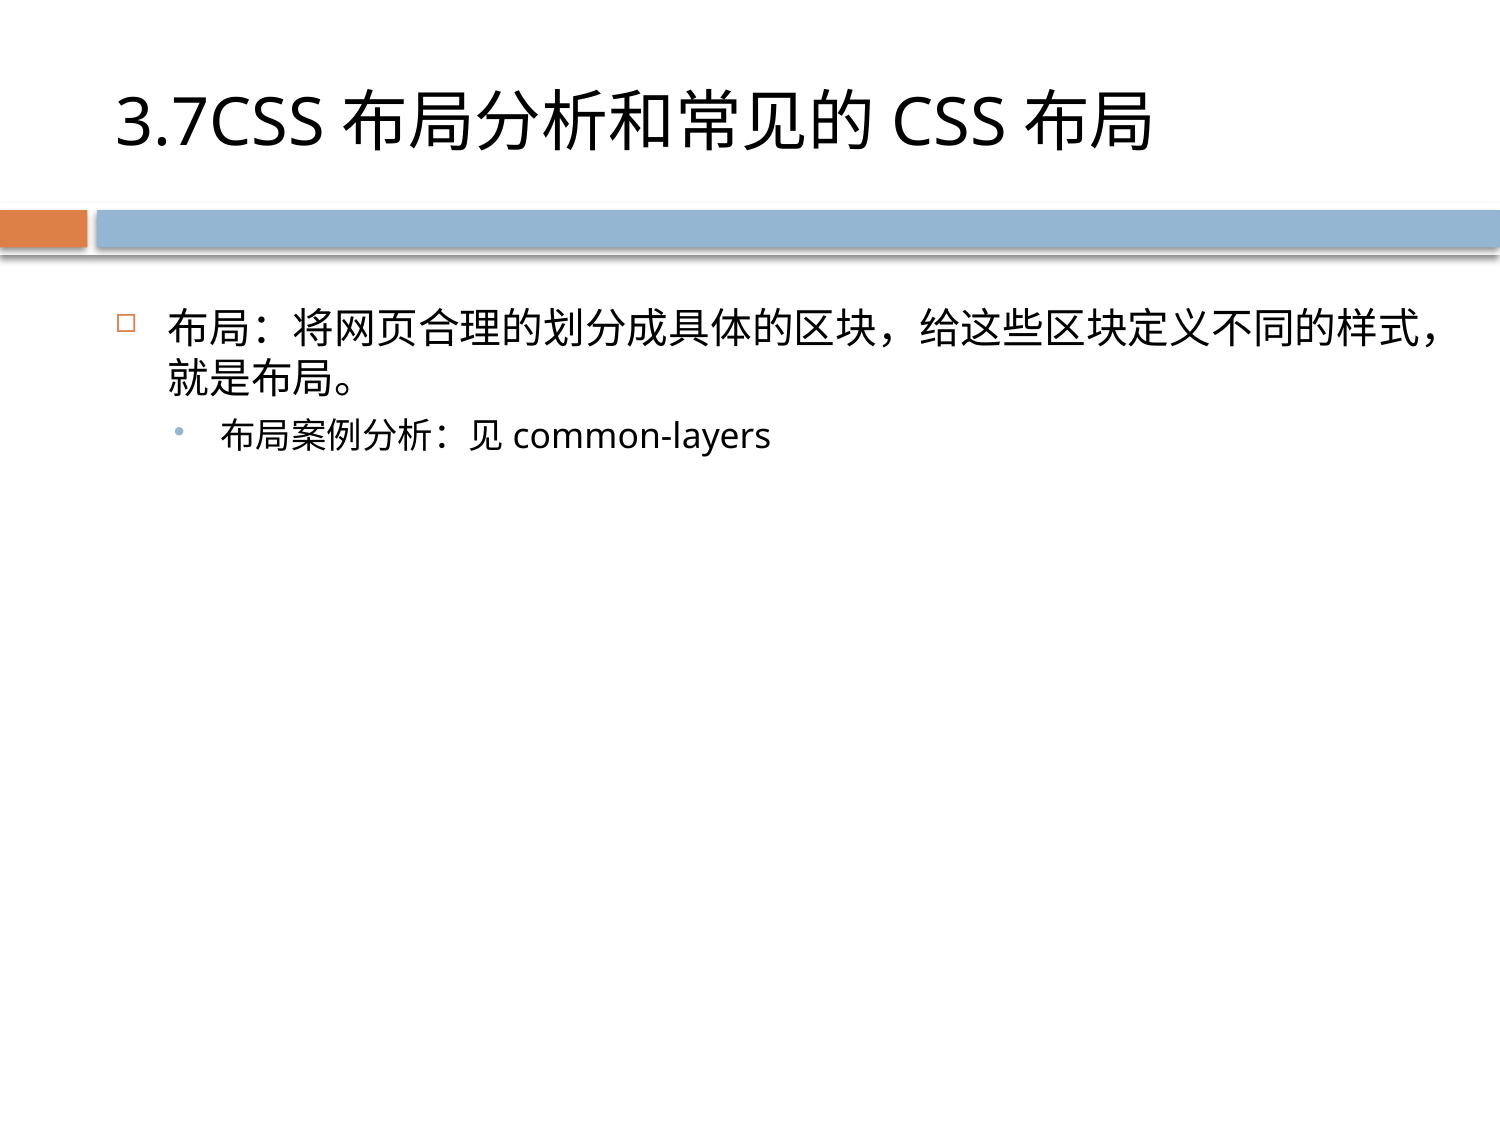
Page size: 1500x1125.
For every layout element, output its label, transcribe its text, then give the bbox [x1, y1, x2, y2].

list 布局：将网页合理的划分成具体的区块，给这些区块定义不同的样式，就是布局。 布局案例分析：见common-layers [100, 293, 1438, 1032]
title 3.7CSS布局分析和常见的CSS布局 [100, 37, 1438, 200]
